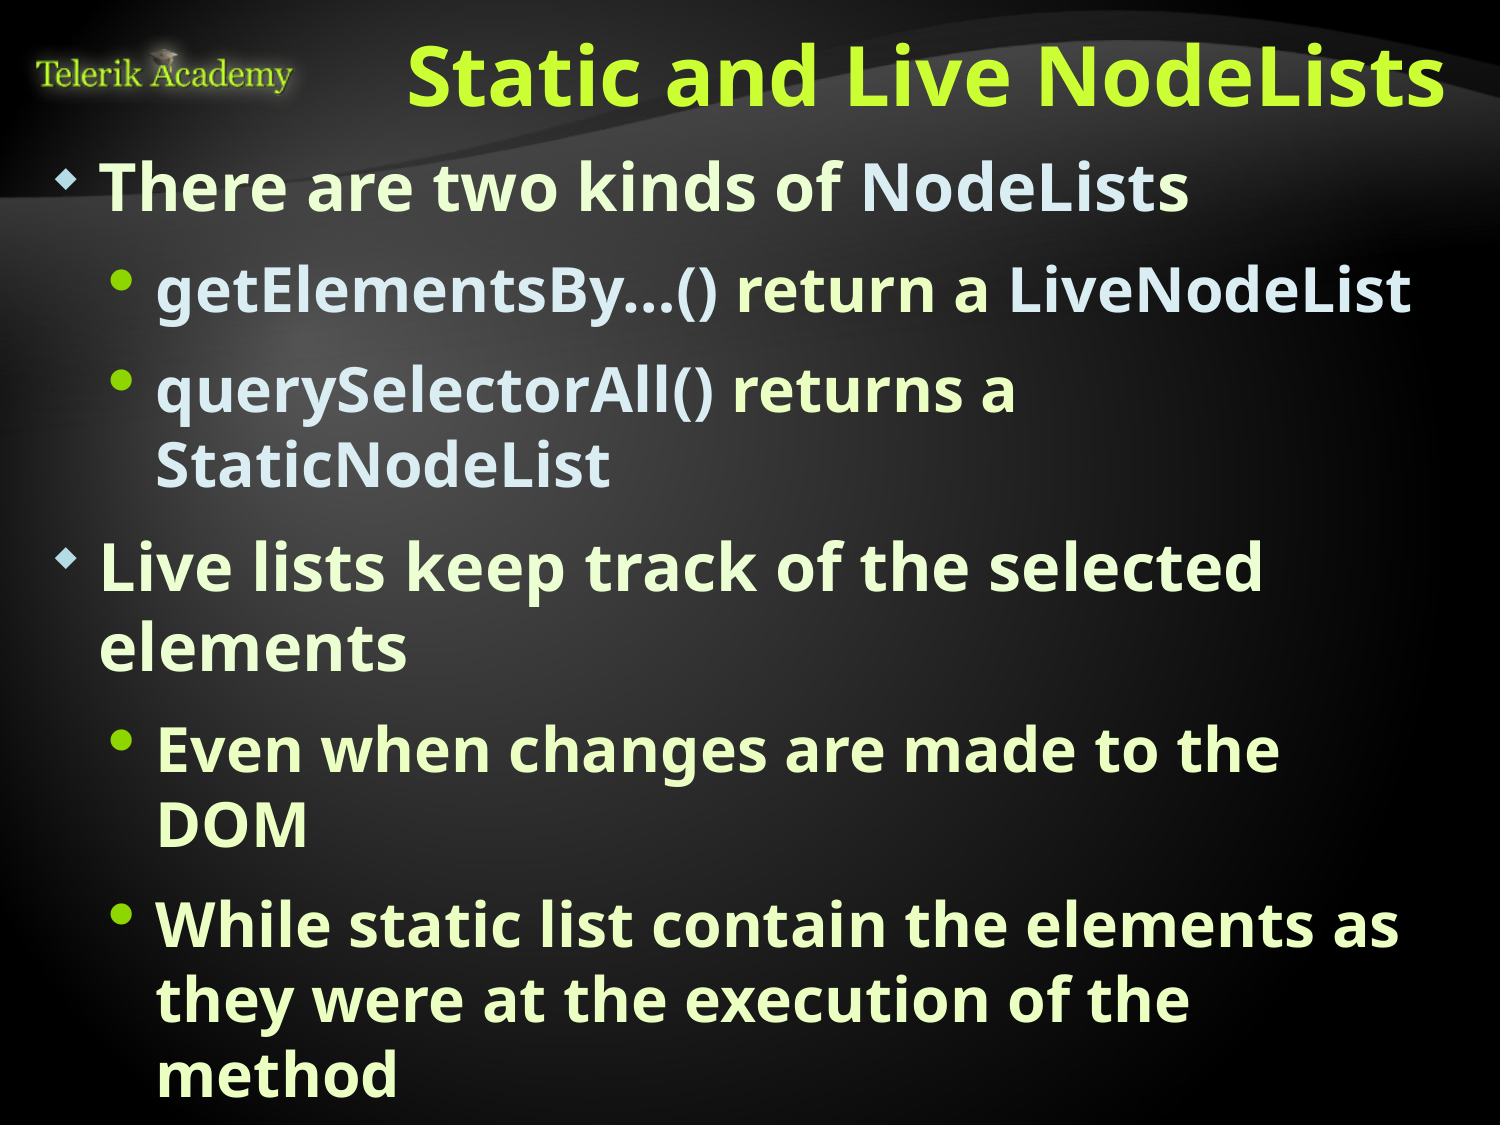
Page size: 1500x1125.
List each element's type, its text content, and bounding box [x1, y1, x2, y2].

list There are two kinds of NodeLists getElementsBy…() return a LiveNodeList querySelectorAll() returns a StaticNodeList Live lists keep track of the selected elements Even when changes are made to the DOM While static list contain the elements as they were at the execution of the method Keep in mind that LiveNodeList is slower that regular array Need to cache its length for better performance [37, 137, 1463, 1088]
picture [0, 0, 1500, 1125]
title Static and Live NodeLists [300, 12, 1463, 137]
